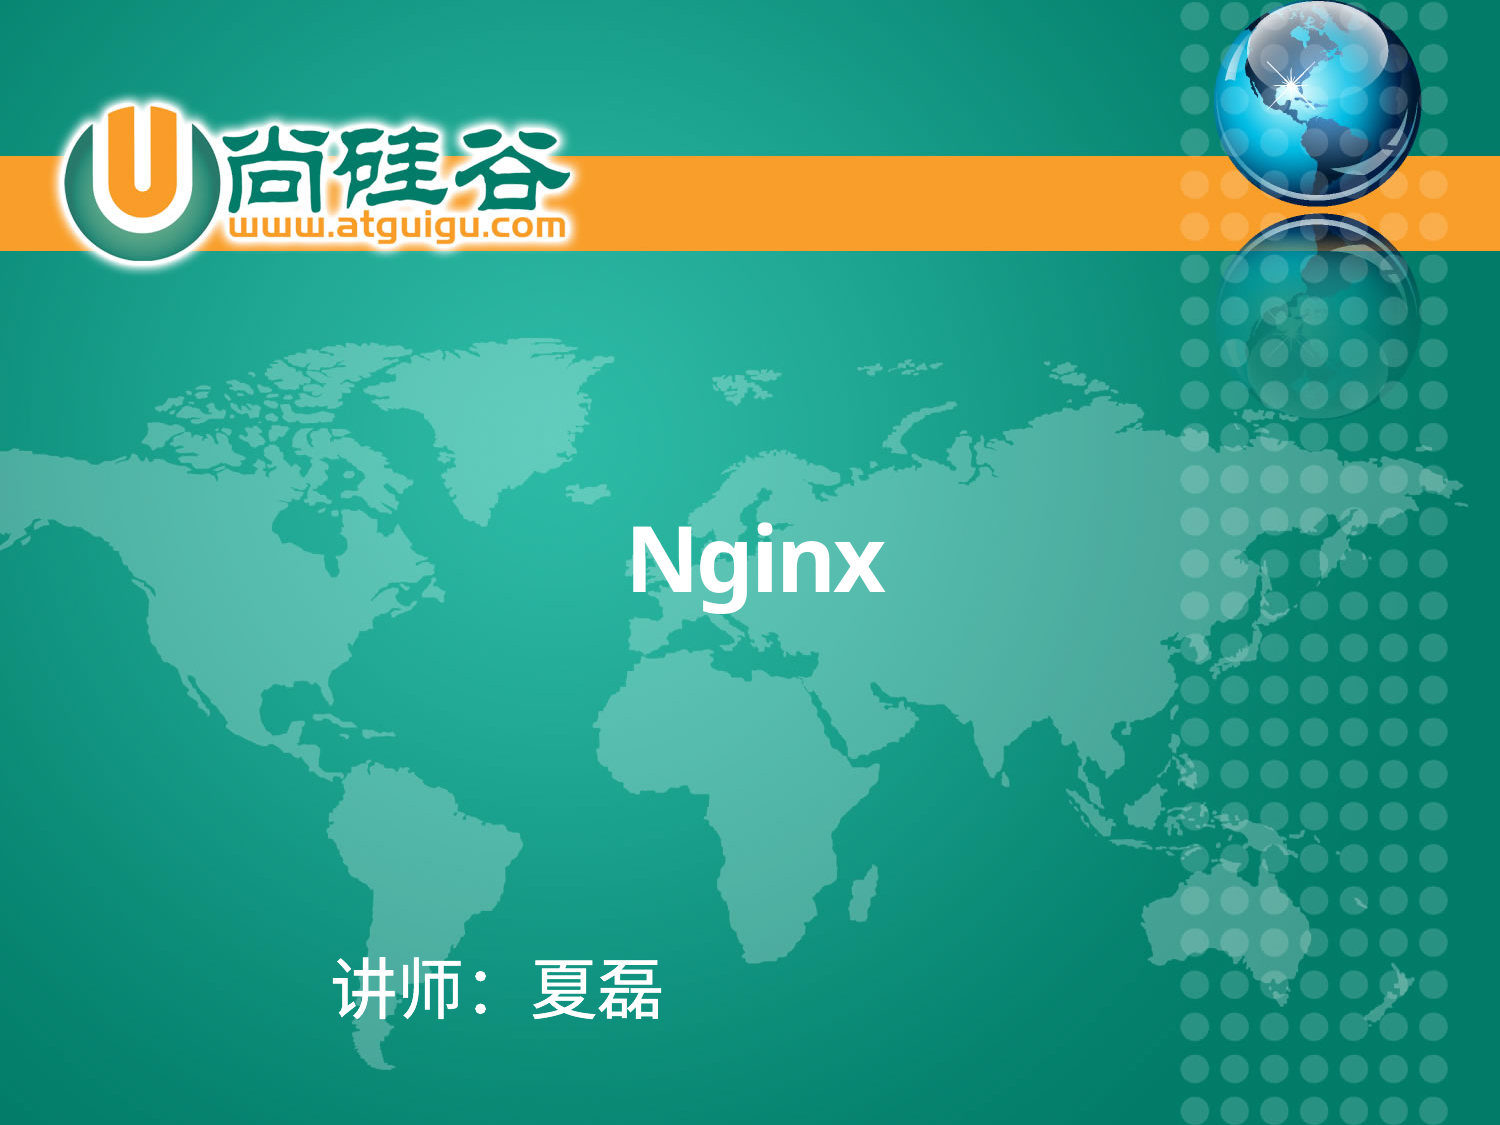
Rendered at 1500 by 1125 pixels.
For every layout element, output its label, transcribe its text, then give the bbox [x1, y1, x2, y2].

text_box 讲师：夏磊 [0, 881, 996, 1093]
picture [0, 0, 1500, 1125]
text_box Nginx [218, 491, 1294, 621]
